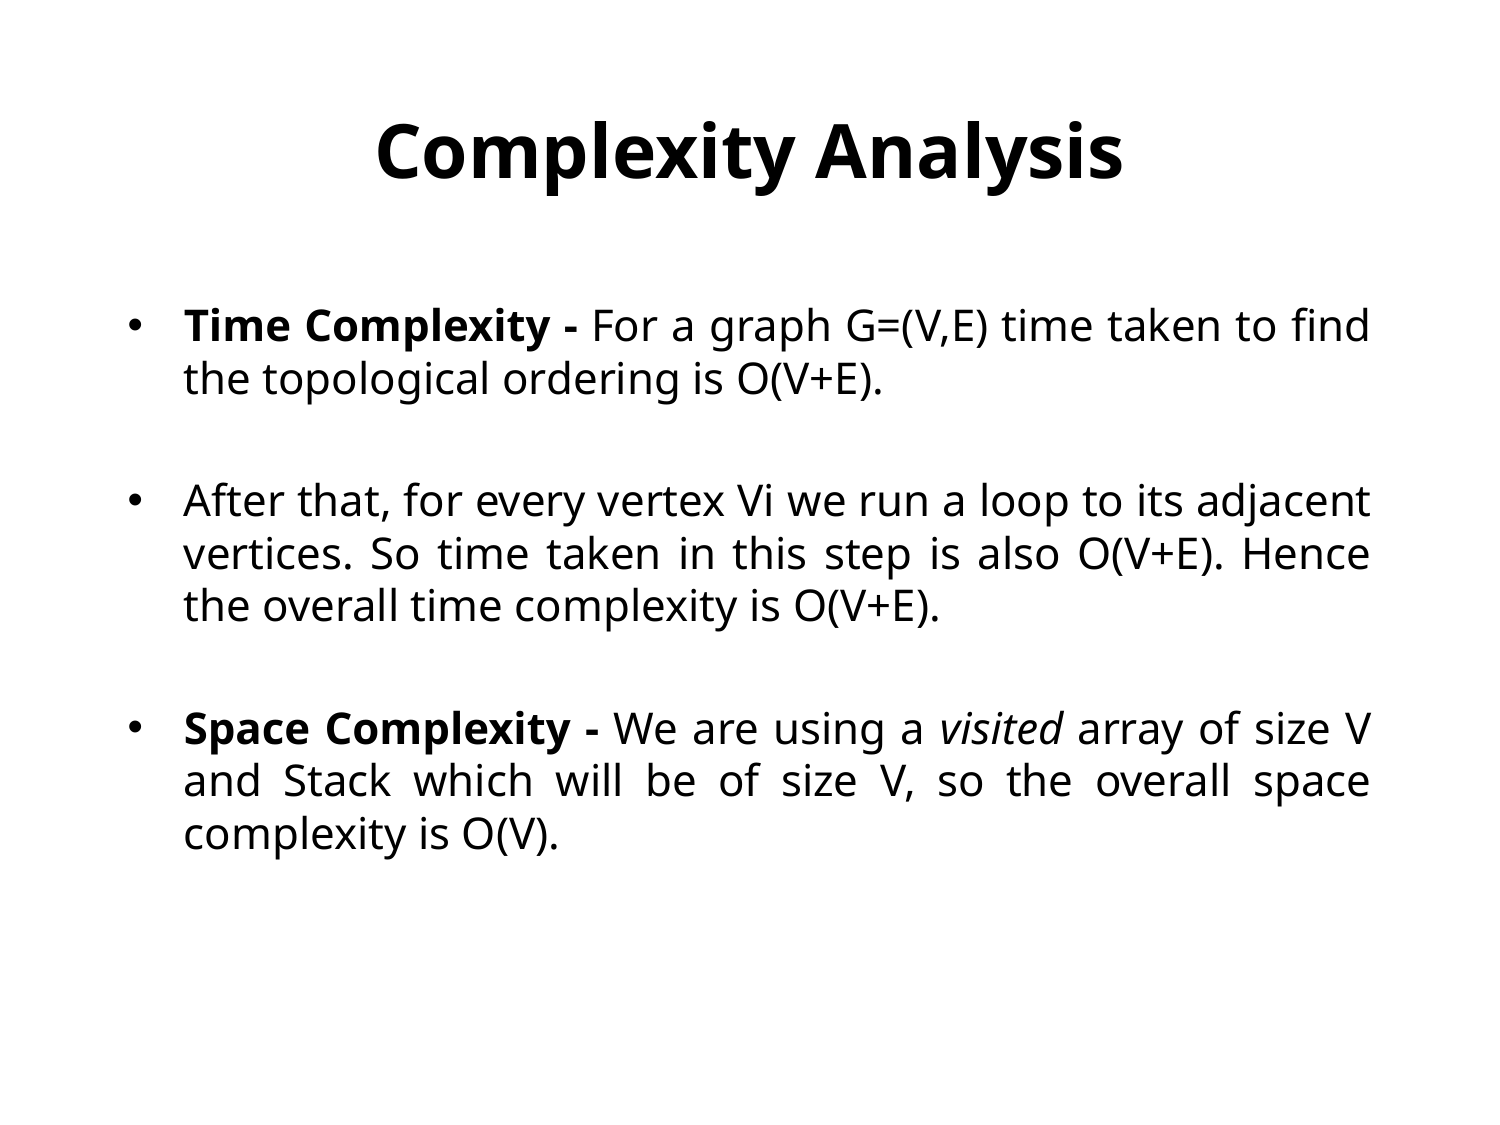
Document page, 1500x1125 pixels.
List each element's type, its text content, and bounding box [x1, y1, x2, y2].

list Time Complexity - For a graph G=(V,E) time taken to find the topological ordering is O(V+E). After that, for every vertex Vi​ we run a loop to its adjacent vertices. So time taken in this step is also O(V+E). Hence the overall time complexity is O(V+E). Space Complexity - We are using a visited array of size V and Stack which will be of size V, so the overall space complexity is O(V). [112, 290, 1388, 966]
title Complexity Analysis [112, 99, 1388, 288]
